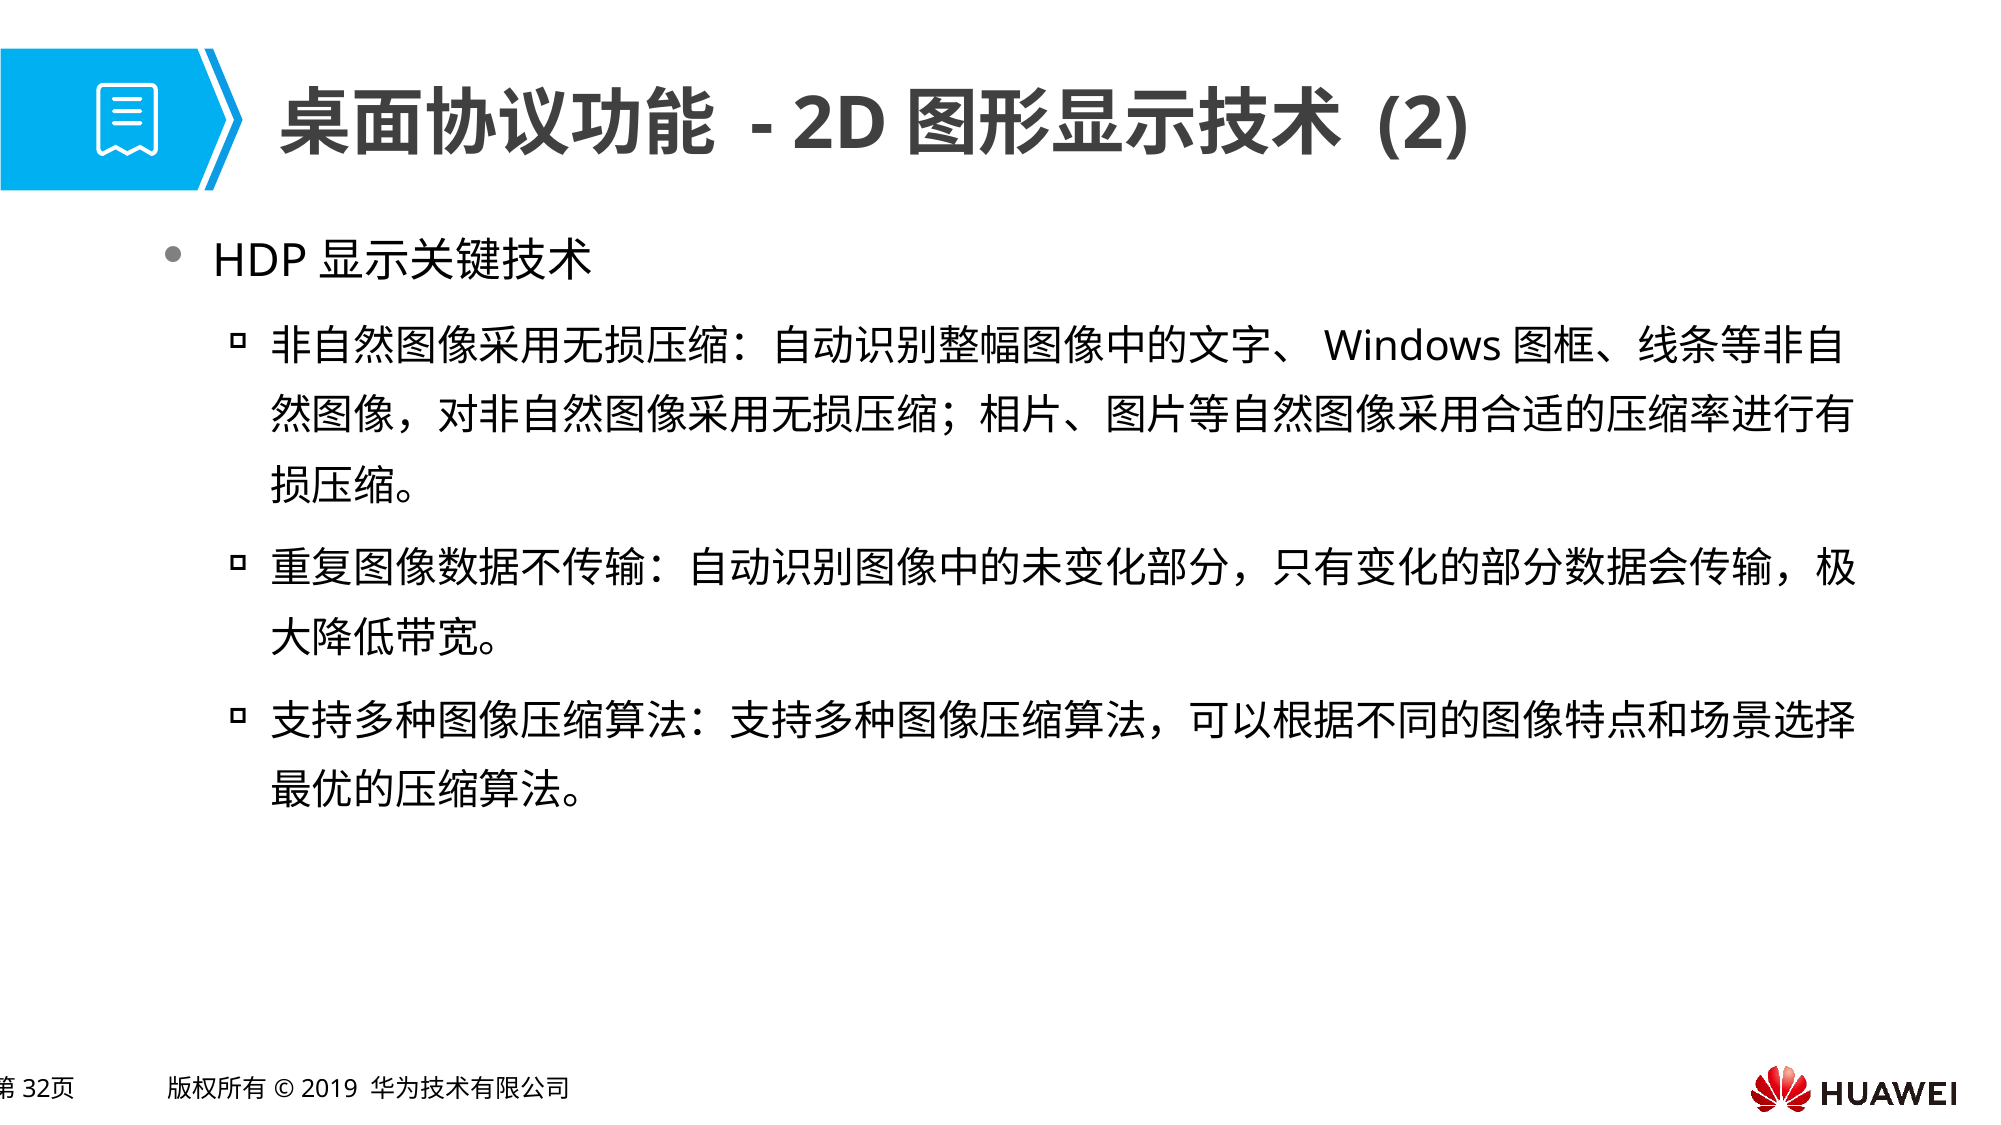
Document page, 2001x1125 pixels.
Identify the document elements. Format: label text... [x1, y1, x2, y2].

picture [1751, 1066, 1956, 1112]
title 桌面协议功能 - 2D图形显示技术 (2) [261, 67, 1875, 173]
list HDP显示关键技术 非自然图像采用无损压缩：自动识别整幅图像中的文字、Windows图框、线条等非自然图像，对非自然图像采用无损压缩；相片、图片等自然图像采用合适的压缩率进行有损压缩。 重复图像数据不传输：自动识别图像中的未变化部分，只有变化的部分数据会传输，极大降低带宽。 支持多种图像压缩算法：支持多种图像压缩算法，可以根据不同的图像特点和场景选择最优的压缩算法。 [149, 202, 1883, 562]
list HDP显示关键技术 非自然图像采用无损压缩：自动识别整幅图像中的文字、Windows图框、线条等非自然图像，对非自然图像采用无损压缩；相片、图片等自然图像采用合适的压缩率进行有损压缩。 重复图像数据不传输：自动识别图像中的未变化部分，只有变化的部分数据会传输，极大降低带宽。 支持多种图像压缩算法：支持多种图像压缩算法，可以根据不同的图像特点和场景选择最优的压缩算法。 [149, 563, 1883, 971]
